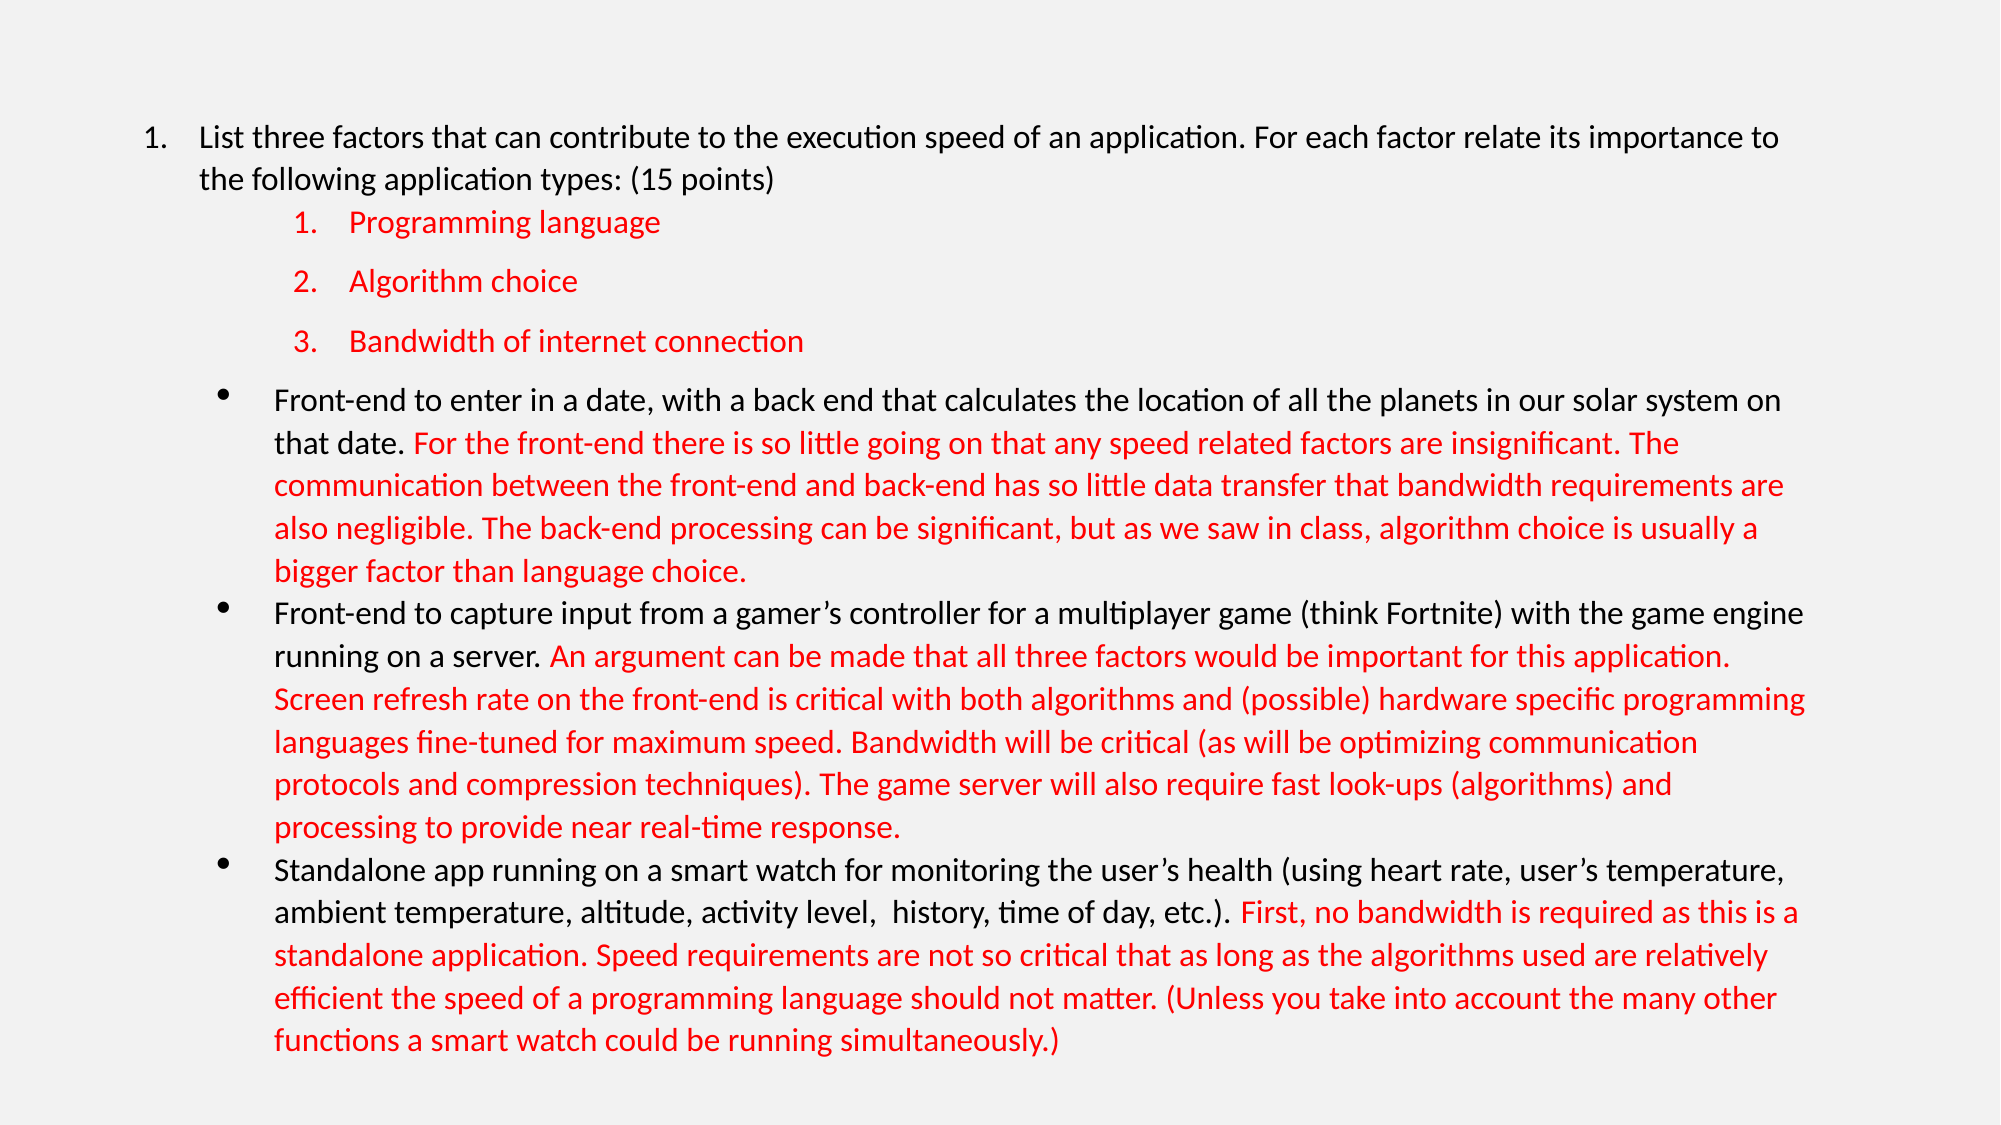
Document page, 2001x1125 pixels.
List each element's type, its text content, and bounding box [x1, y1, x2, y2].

text_box List three factors that can contribute to the execution speed of an application. For each factor relate its importance to the following application types: (15 points) Programming language Algorithm choice Bandwidth of internet connection Front-end to enter in a date, with a back end that calculates the location of all the planets in our solar system on that date. For the front-end there is so little going on that any speed related factors are insignificant. The communication between the front-end and back-end has so little data transfer that bandwidth requirements are also negligible. The back-end processing can be significant, but as we saw in class, algorithm choice is usually a bigger factor than language choice. Front-end to capture input from a gamer’s controller for a multiplayer game (think Fortnite) with the game engine running on a server. An argument can be made that all three factors would be important for this application. Screen refresh rate on the front-end is critical with both algorithms and (possible) hardware specific programming languages fine-tuned for maximum speed. Bandwidth will be critical (as will be optimizing communication protocols and compression techniques). The game server will also require fast look-ups (algorithms) and processing to provide near real-time response. Standalone app running on a smart watch for monitoring the user’s health (using heart rate, user’s temperature, ambient temperature, altitude, activity level, history, time of day, etc.). First, no bandwidth is required as this is a standalone application. Speed requirements are not so critical that as long as the algorithms used are relatively efficient the speed of a programming language should not matter. (Unless you take into account the many other functions a smart watch could be running simultaneously.) [128, 104, 1837, 1066]
